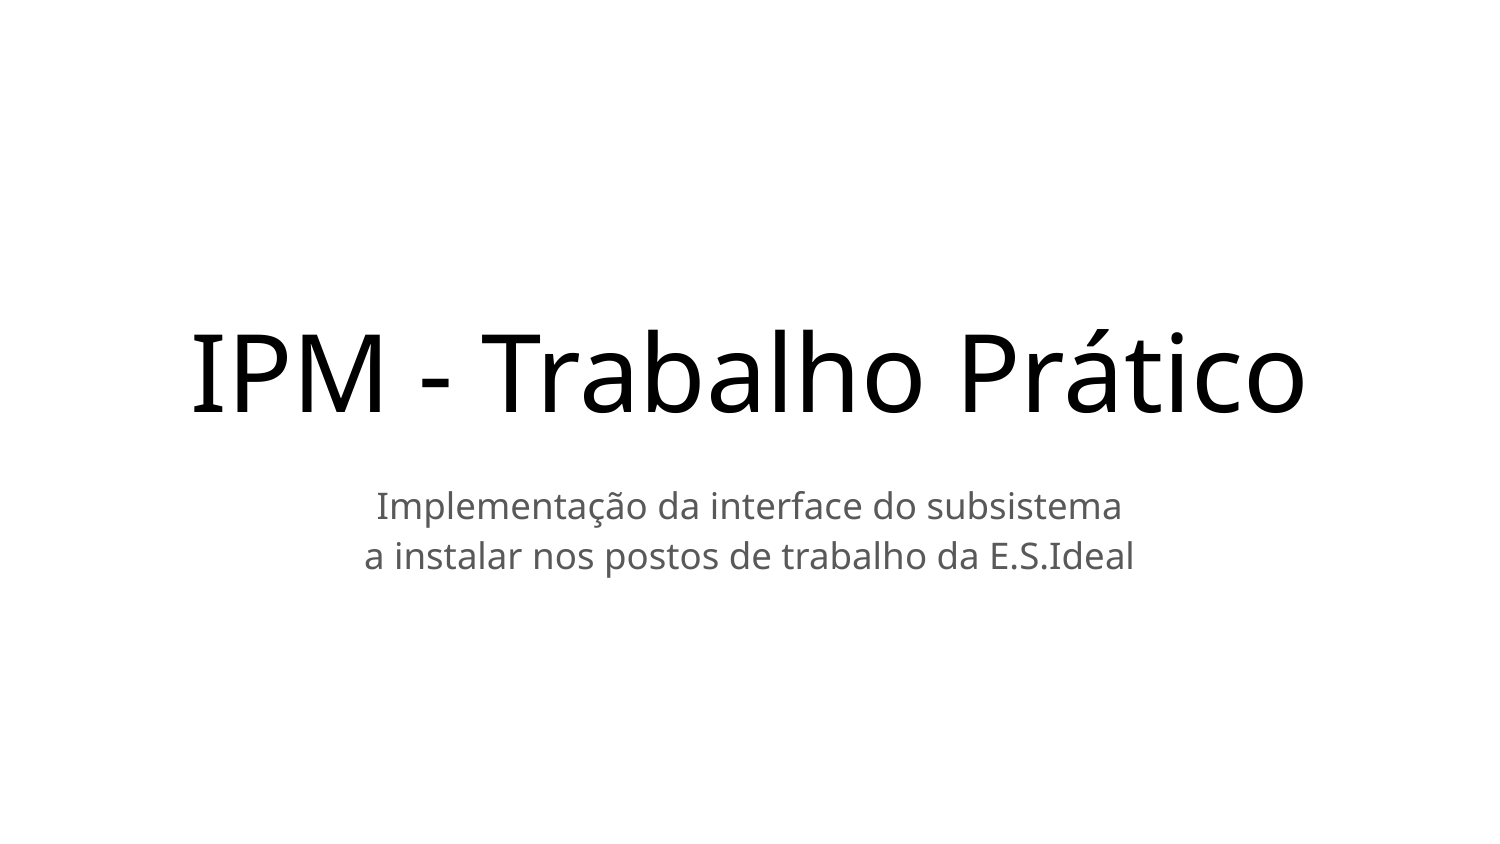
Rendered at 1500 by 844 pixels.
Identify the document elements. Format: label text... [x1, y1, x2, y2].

subtitle Implementação da interface do subsistema a instalar nos postos de trabalho da E.S.Ideal [51, 464, 1449, 595]
title IPM - Trabalho Prático [51, 122, 1449, 459]
